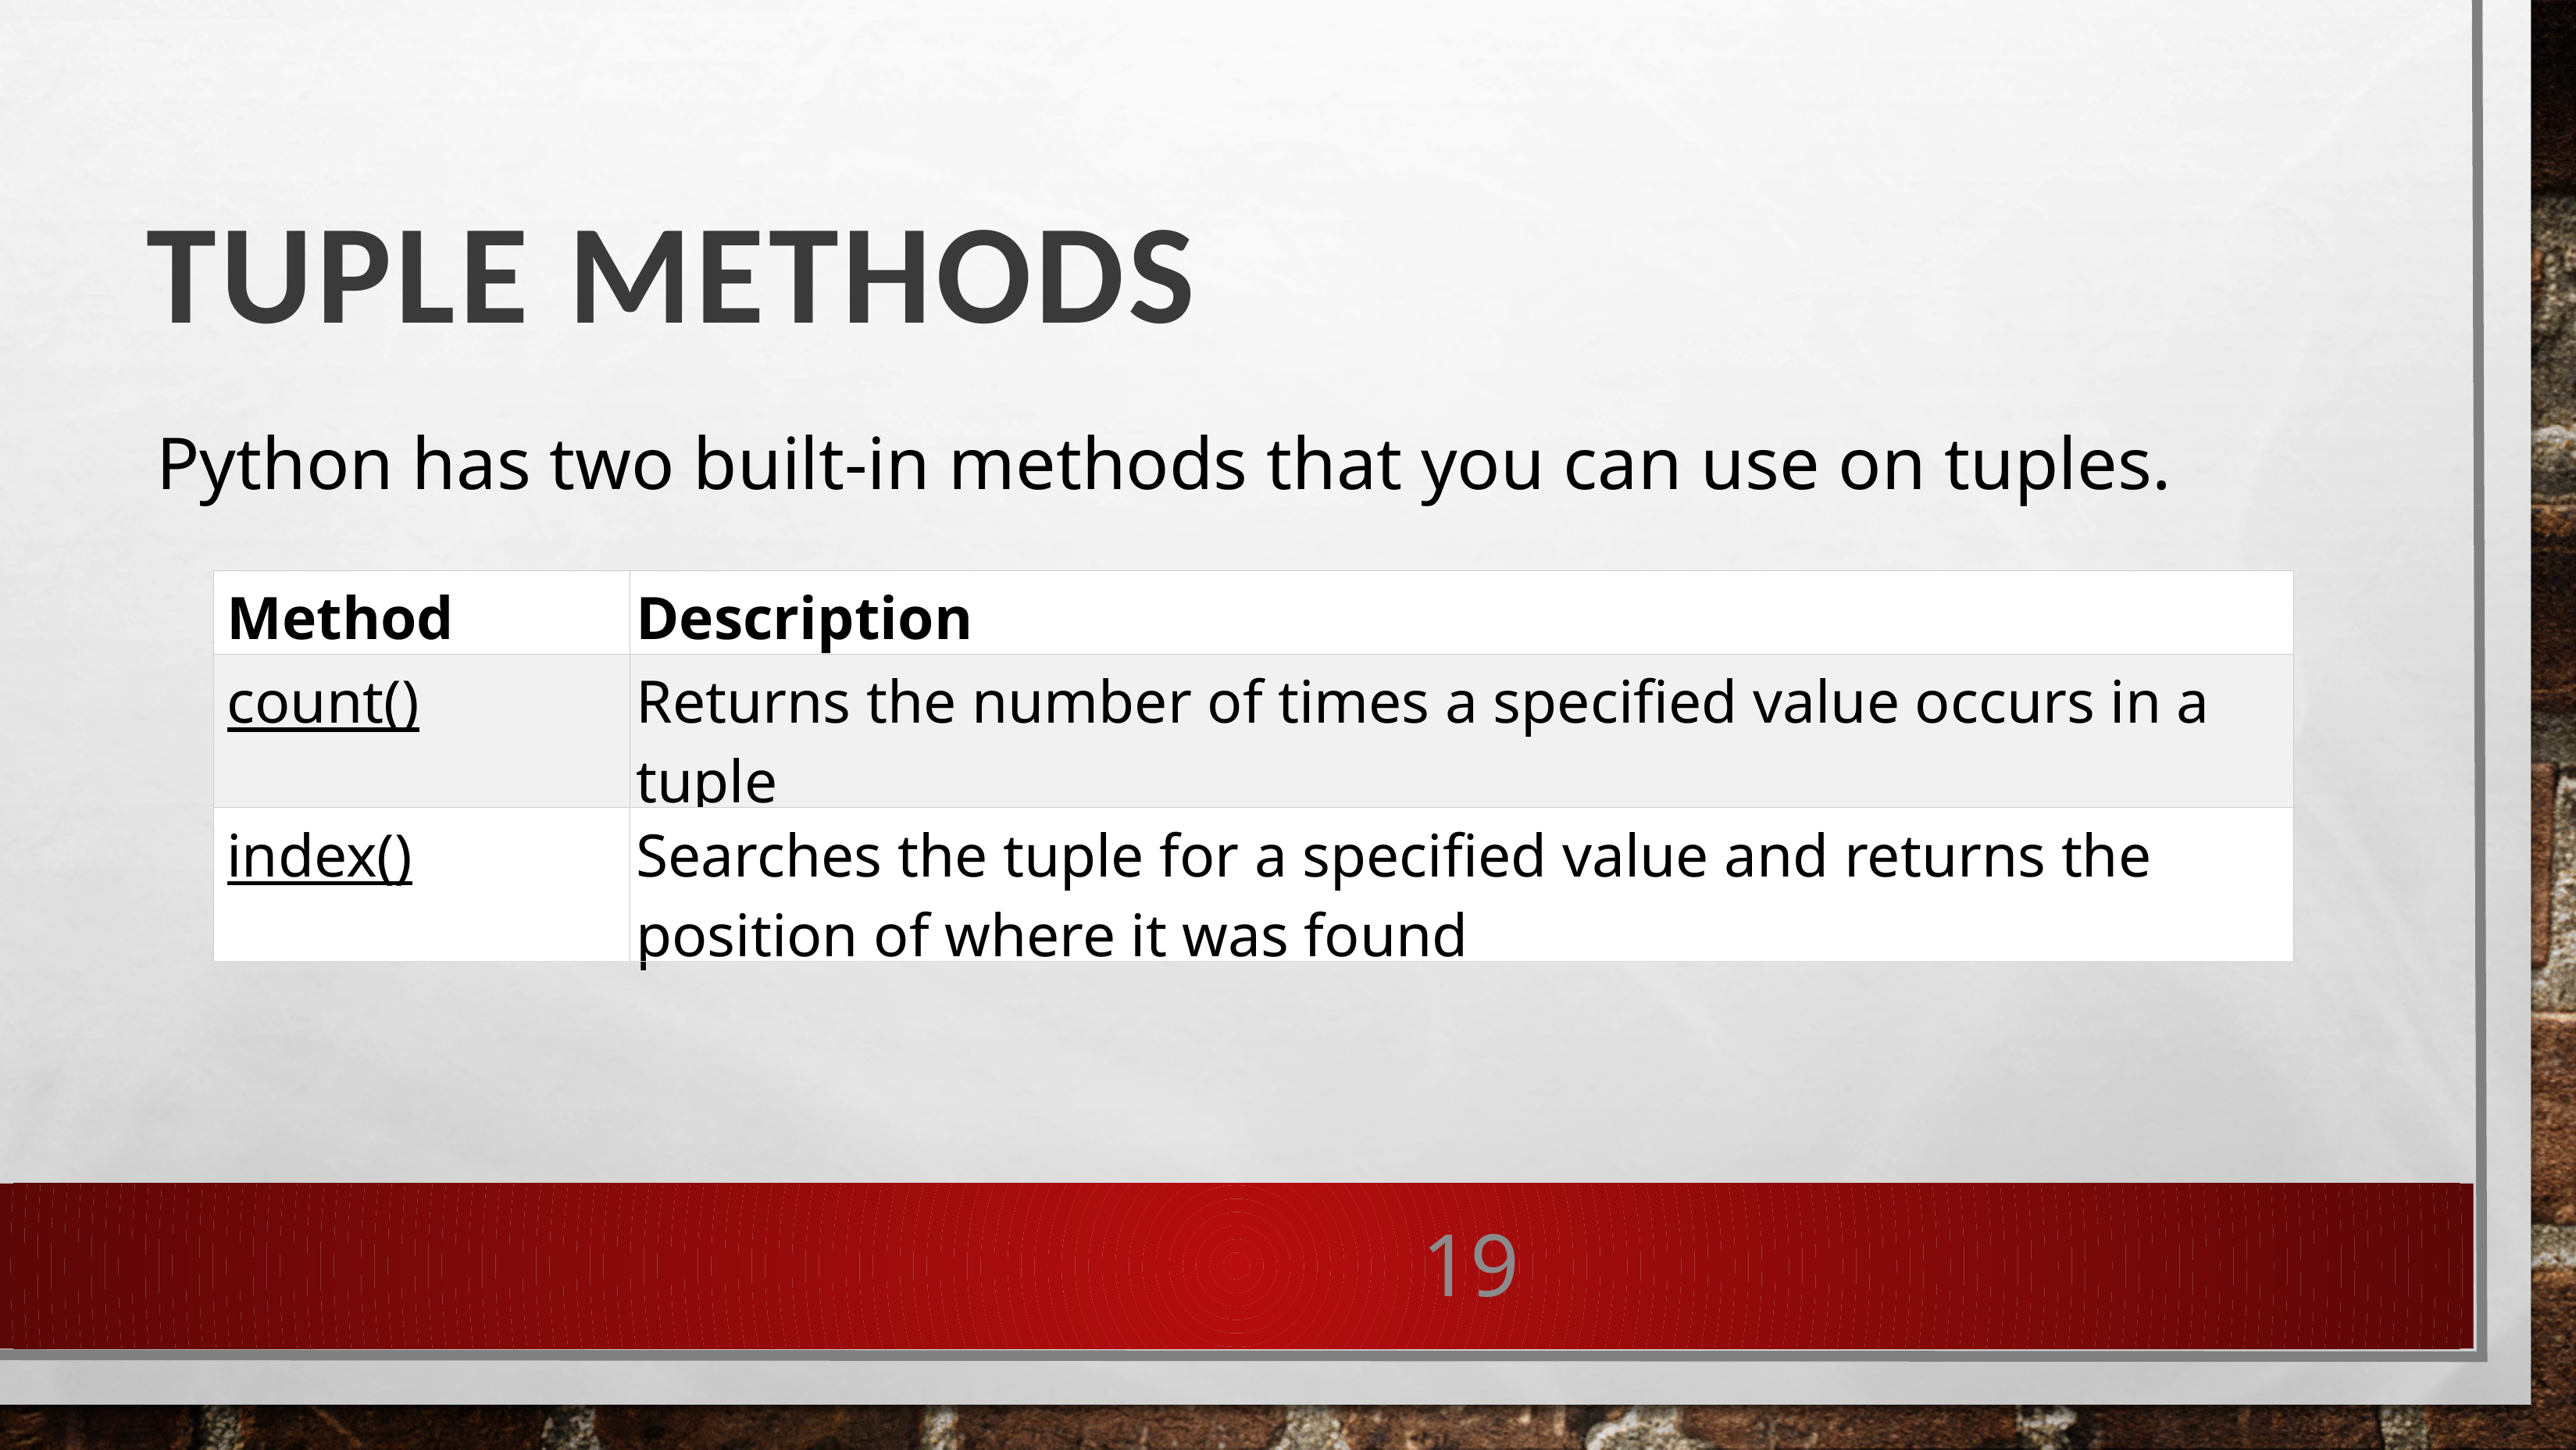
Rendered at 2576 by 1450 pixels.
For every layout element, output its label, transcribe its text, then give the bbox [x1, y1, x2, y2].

picture [2531, 0, 2576, 505]
table_header Description [630, 571, 2293, 654]
title Tuple Methods [144, 145, 2342, 388]
table_cell count() [214, 655, 630, 807]
table_cell Searches the tuple for a specified value and returns the position of where it was found [630, 808, 2293, 961]
table_header Method [214, 571, 630, 654]
text_box Python has two built-in methods that you can use on tuples. [144, 412, 2431, 510]
picture [0, 506, 2576, 1450]
table_cell index() [214, 808, 630, 961]
slide_number 19 [1328, 1216, 1520, 1323]
table_cell Returns the number of times a specified value occurs in a tuple [630, 655, 2293, 807]
